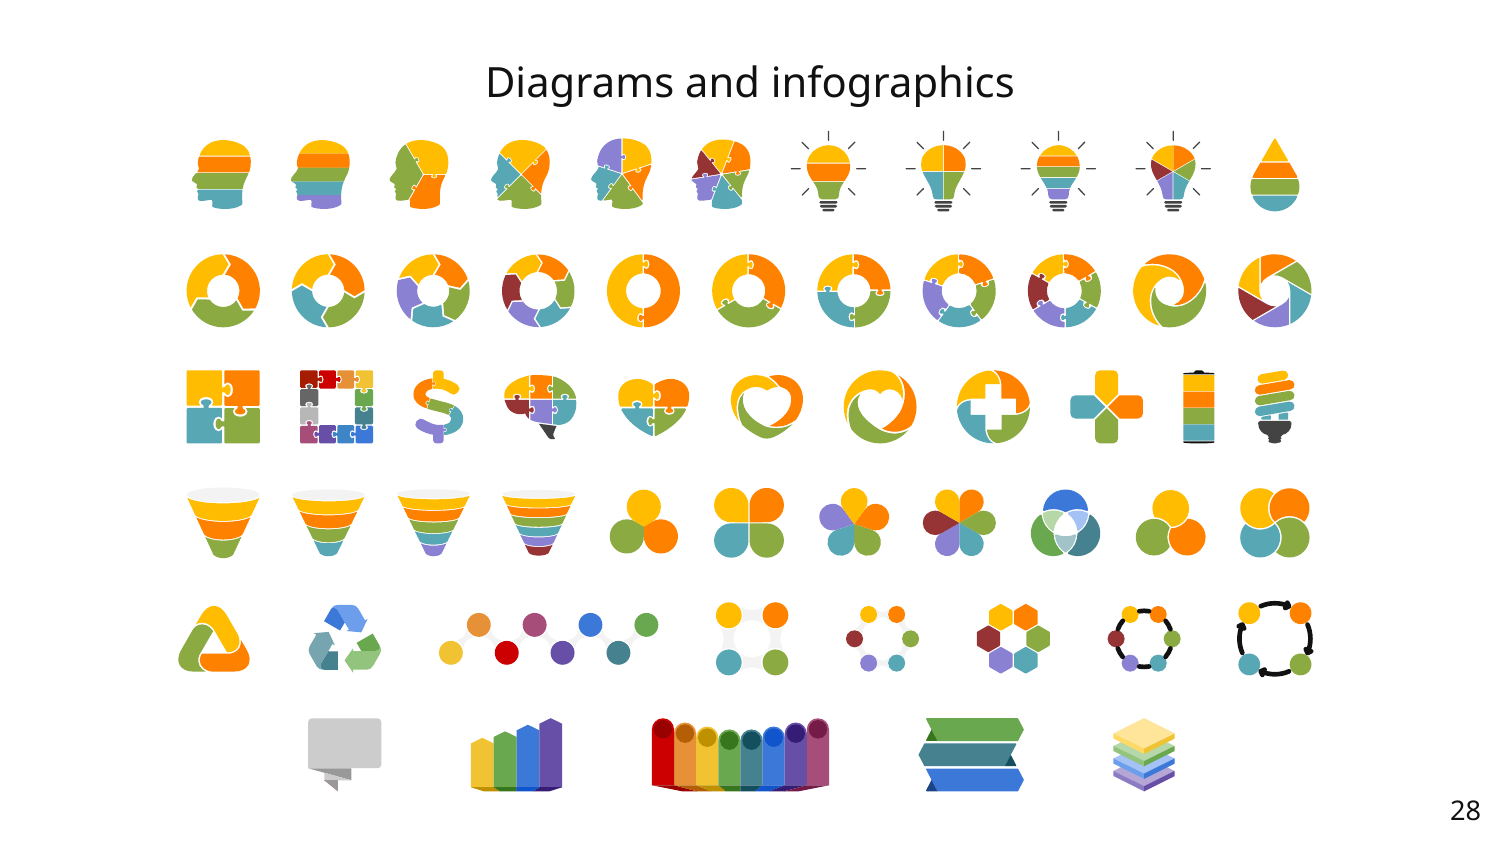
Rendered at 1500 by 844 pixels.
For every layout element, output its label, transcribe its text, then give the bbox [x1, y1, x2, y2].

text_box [1132, 489, 1207, 556]
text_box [503, 374, 577, 440]
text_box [922, 254, 996, 328]
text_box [470, 717, 563, 792]
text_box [1238, 487, 1312, 558]
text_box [1238, 601, 1312, 676]
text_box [845, 605, 920, 672]
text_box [1113, 717, 1175, 792]
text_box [651, 717, 830, 792]
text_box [413, 370, 464, 444]
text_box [290, 137, 351, 212]
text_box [790, 130, 867, 212]
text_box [1135, 130, 1212, 212]
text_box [1020, 130, 1097, 212]
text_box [291, 254, 365, 328]
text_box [922, 487, 997, 559]
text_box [817, 253, 891, 328]
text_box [1027, 254, 1102, 328]
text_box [956, 370, 1031, 444]
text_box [711, 253, 786, 328]
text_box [389, 137, 452, 212]
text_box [715, 601, 789, 676]
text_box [606, 254, 681, 328]
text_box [606, 489, 681, 557]
title Diagrams and infographics [140, 40, 1360, 106]
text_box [905, 130, 982, 212]
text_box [1070, 370, 1144, 444]
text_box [843, 370, 917, 444]
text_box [438, 612, 659, 665]
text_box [918, 717, 1025, 792]
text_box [186, 254, 261, 328]
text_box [712, 485, 786, 560]
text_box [501, 489, 576, 556]
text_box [177, 605, 251, 672]
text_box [307, 718, 382, 792]
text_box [501, 253, 576, 328]
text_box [1132, 254, 1207, 328]
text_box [817, 487, 891, 558]
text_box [730, 374, 804, 439]
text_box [1238, 253, 1312, 328]
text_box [590, 137, 653, 212]
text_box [690, 137, 752, 212]
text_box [191, 137, 252, 212]
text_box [186, 370, 260, 444]
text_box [396, 254, 470, 328]
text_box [616, 377, 691, 437]
slide_number ‹#› [1391, 779, 1482, 844]
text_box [1107, 605, 1181, 672]
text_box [1250, 137, 1300, 212]
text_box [396, 489, 471, 557]
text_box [490, 137, 552, 212]
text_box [308, 604, 382, 673]
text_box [1254, 369, 1296, 444]
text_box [291, 489, 366, 557]
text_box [299, 370, 374, 444]
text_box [1027, 489, 1102, 557]
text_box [1183, 370, 1215, 444]
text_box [976, 603, 1051, 674]
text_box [186, 487, 260, 559]
